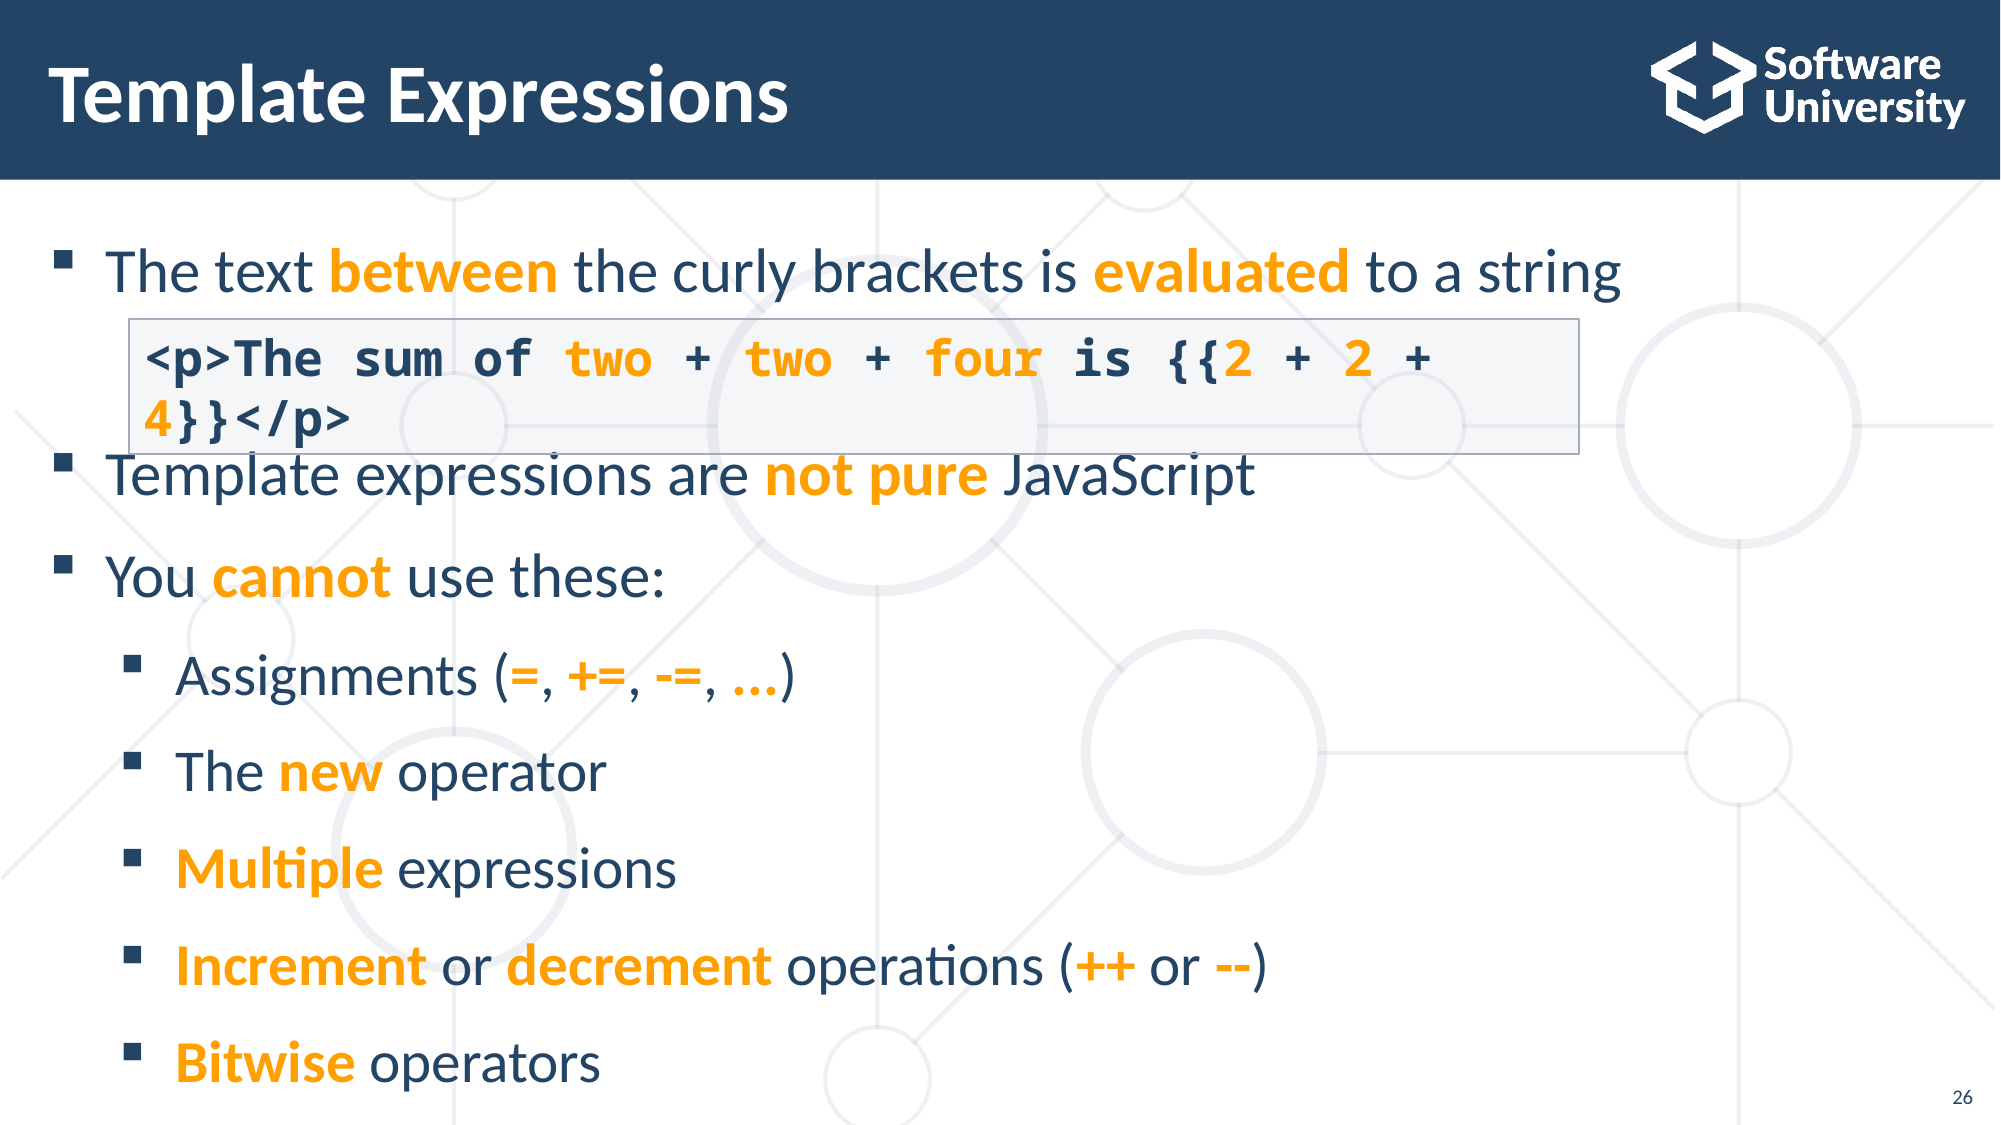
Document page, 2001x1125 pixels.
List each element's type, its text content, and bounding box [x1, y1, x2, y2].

title Template Expressions [31, 16, 1625, 162]
picture [1651, 41, 1966, 134]
text_box <p>The sum of two + two + four is {{2 + 2 + 4}}</p> [128, 318, 1579, 454]
slide_number 26 [1927, 1067, 1989, 1117]
list The text between the curly brackets is evaluated to a string Template expressions are not pure JavaScript You cannot use these: Assignments (=, +=, -=, ...) The new operator Multiple expressions Increment or decrement operations (++ or --) Bitwise operators [31, 196, 1970, 1104]
